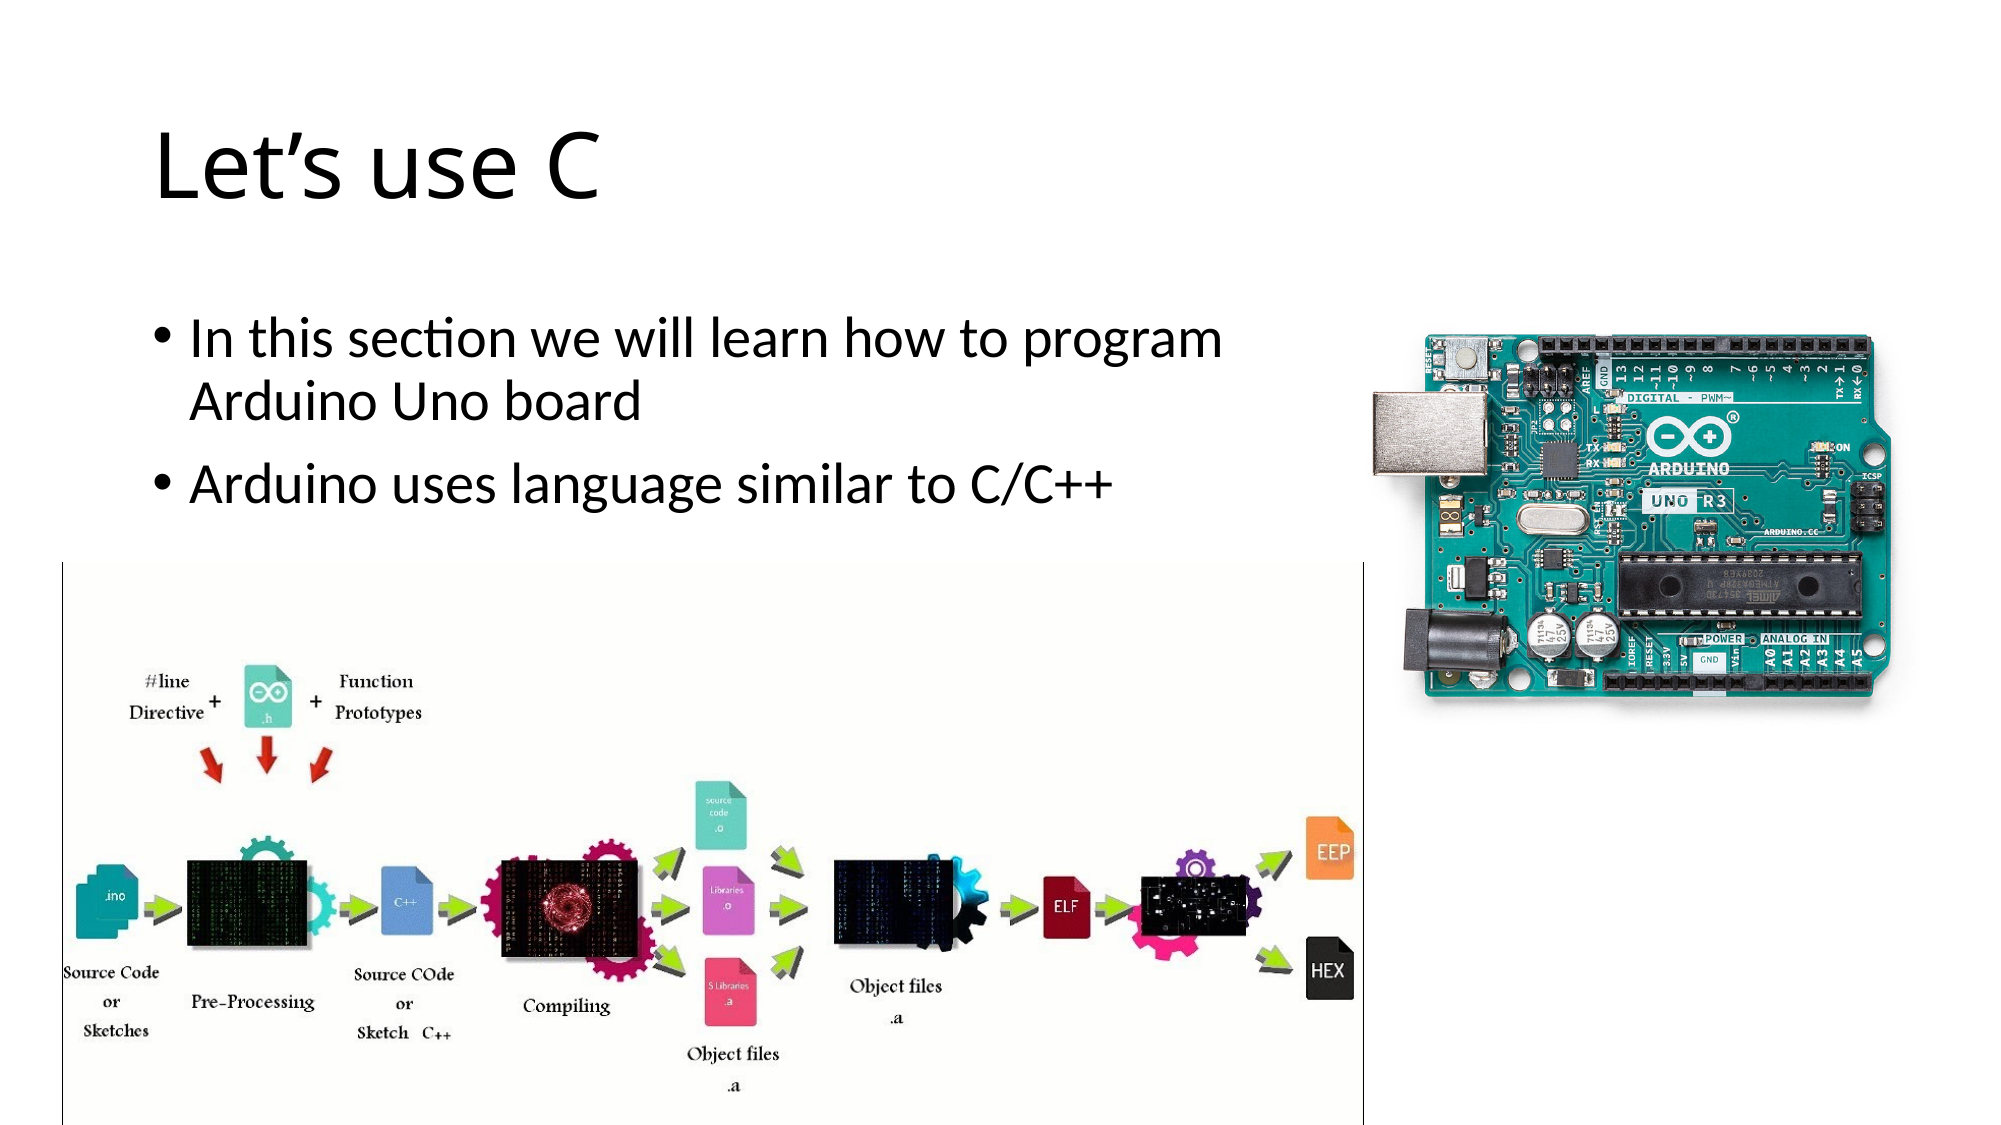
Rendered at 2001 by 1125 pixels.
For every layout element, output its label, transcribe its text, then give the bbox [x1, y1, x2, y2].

list In this section we will learn how to program Arduino Uno board Arduino uses language similar to C/C++ [137, 299, 1287, 562]
picture [62, 299, 1920, 1125]
title Let’s use C [137, 59, 1863, 278]
